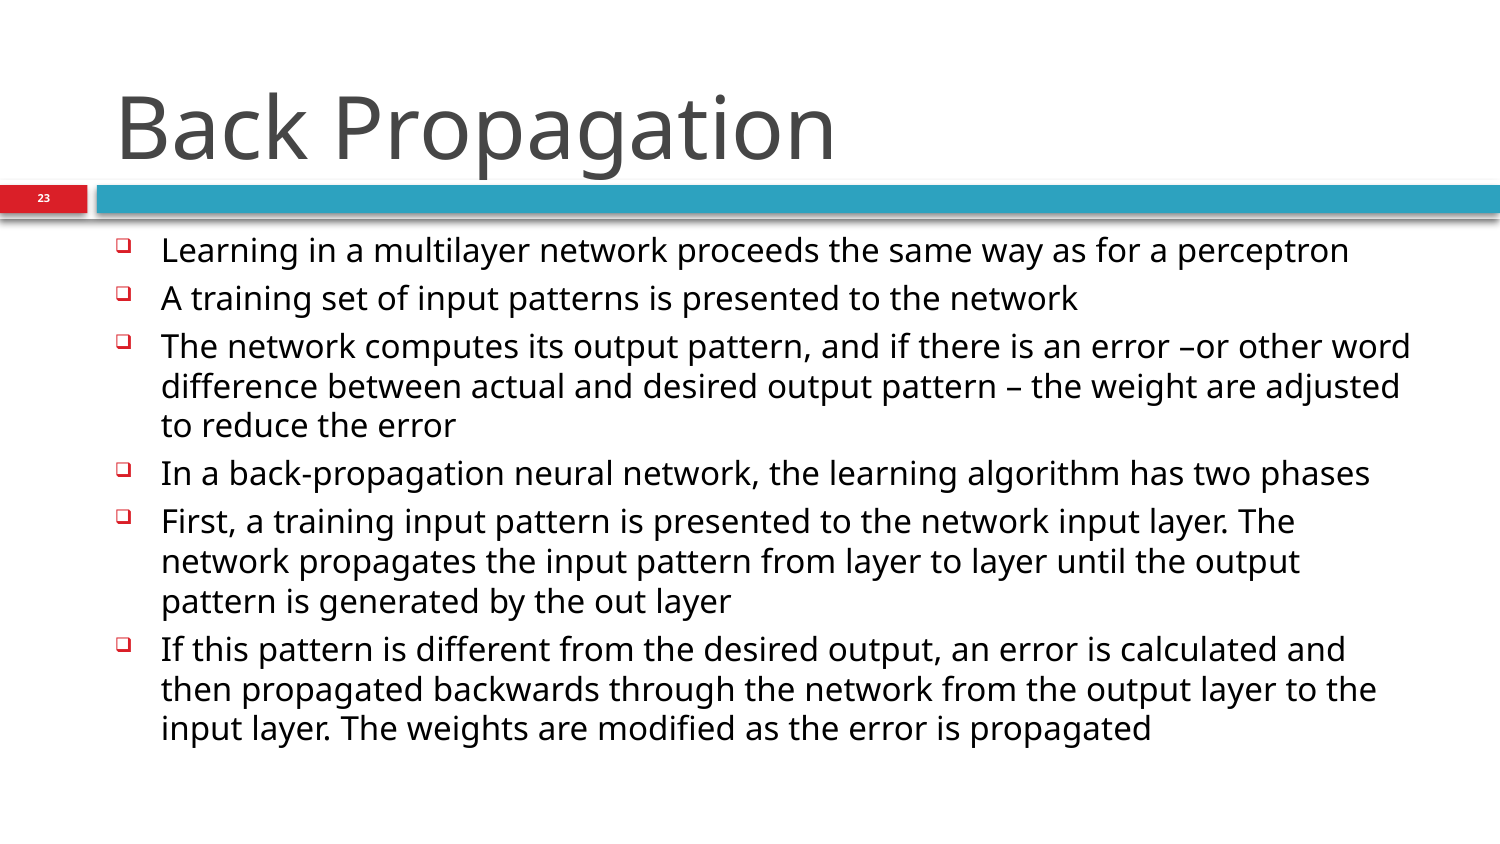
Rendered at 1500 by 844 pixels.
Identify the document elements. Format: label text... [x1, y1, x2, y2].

title Back Propagation [99, 19, 1438, 185]
list Learning in a multilayer network proceeds the same way as for a perceptron A training set of input patterns is presented to the network The network computes its output pattern, and if there is an error –or other word difference between actual and desired output pattern – the weight are adjusted to reduce the error In a back-propagation neural network, the learning algorithm has two phases First, a training input pattern is presented to the network input layer. The network propagates the input pattern from layer to layer until the output pattern is generated by the out layer If this pattern is different from the desired output, an error is calculated and then propagated backwards through the network from the output layer to the input layer. The weights are modified as the error is propagated [99, 221, 1438, 760]
slide_number 23 [0, 184, 88, 215]
